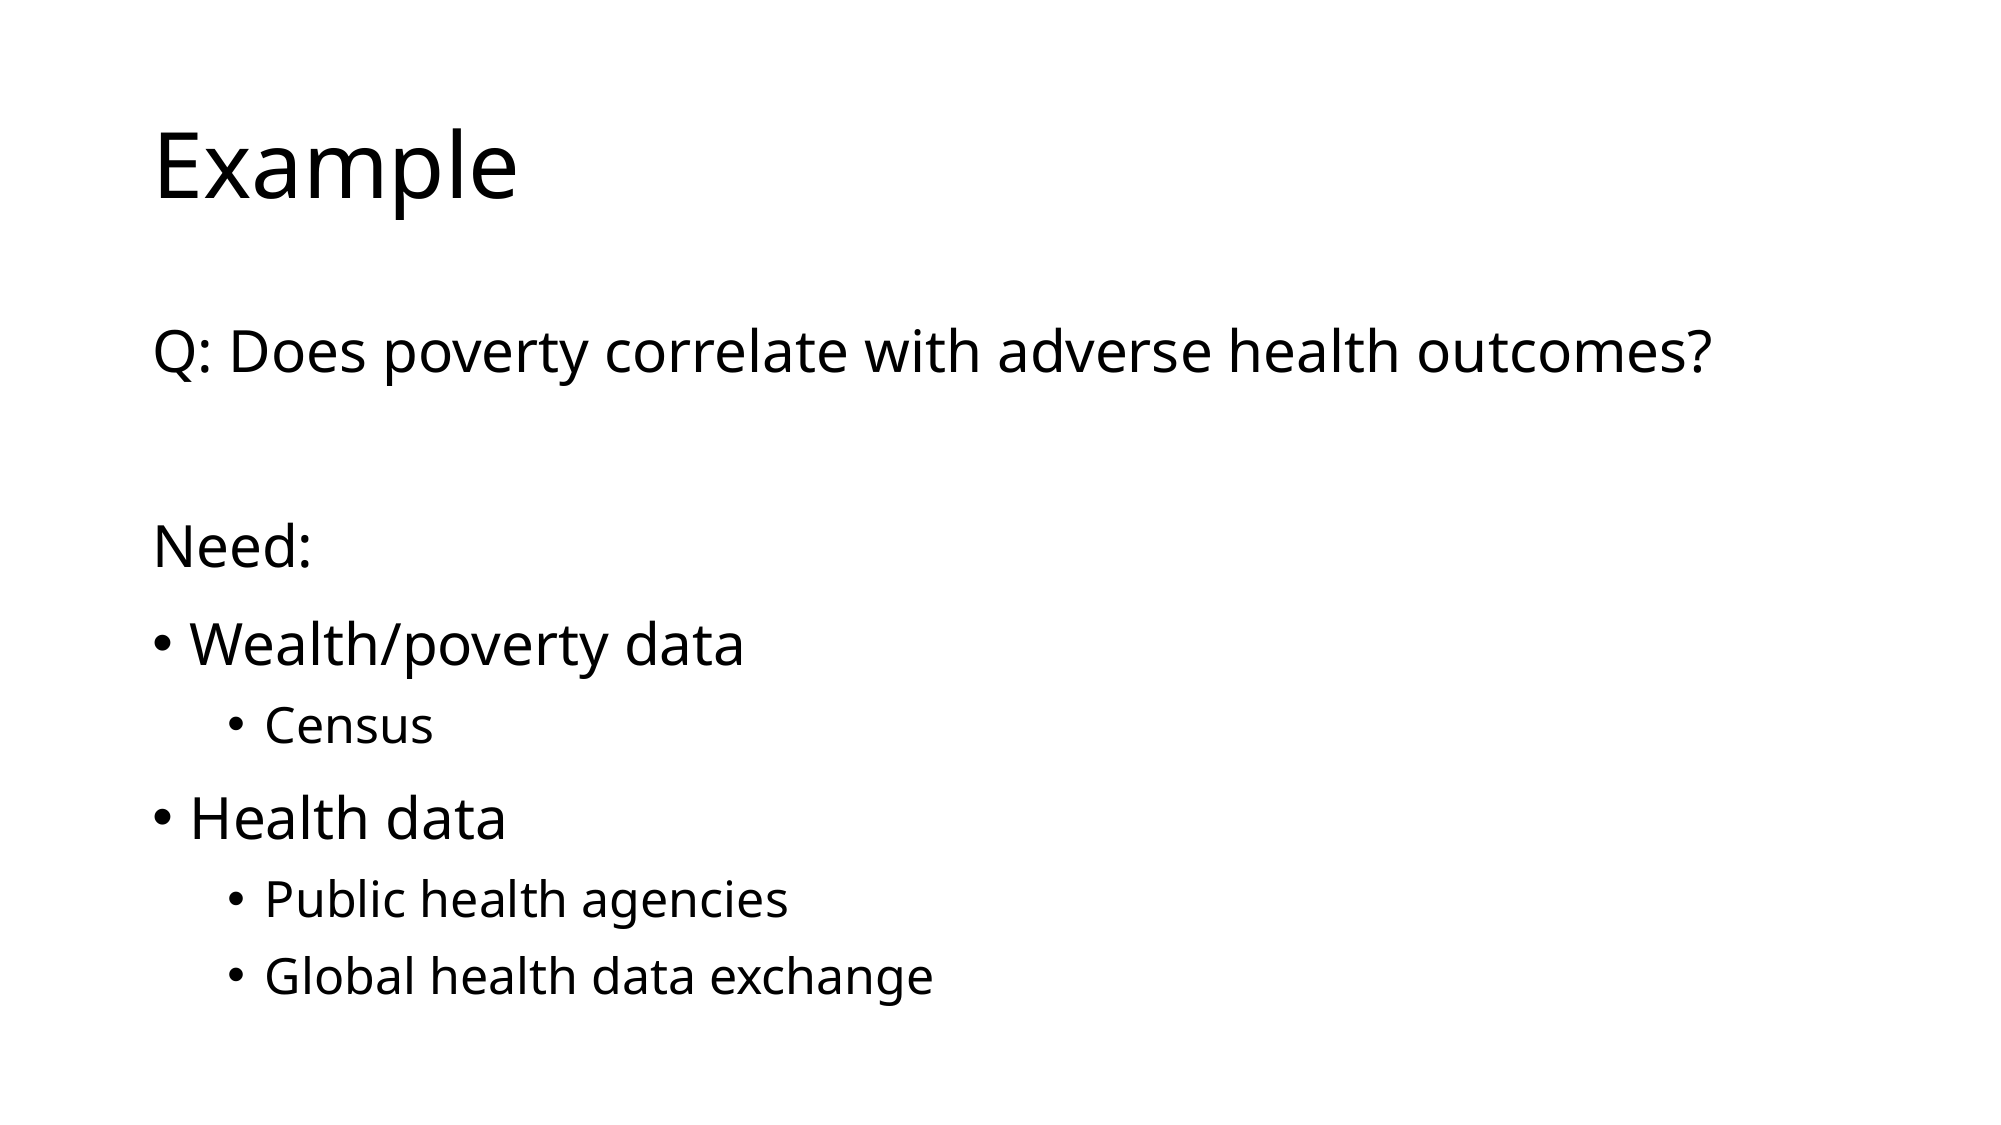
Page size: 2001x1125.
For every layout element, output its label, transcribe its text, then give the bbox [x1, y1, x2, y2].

title Example [137, 59, 1863, 278]
list Q: Does poverty correlate with adverse health outcomes? Need: Wealth/poverty data Census Health data Public health agencies Global health data exchange [137, 299, 1863, 1014]
